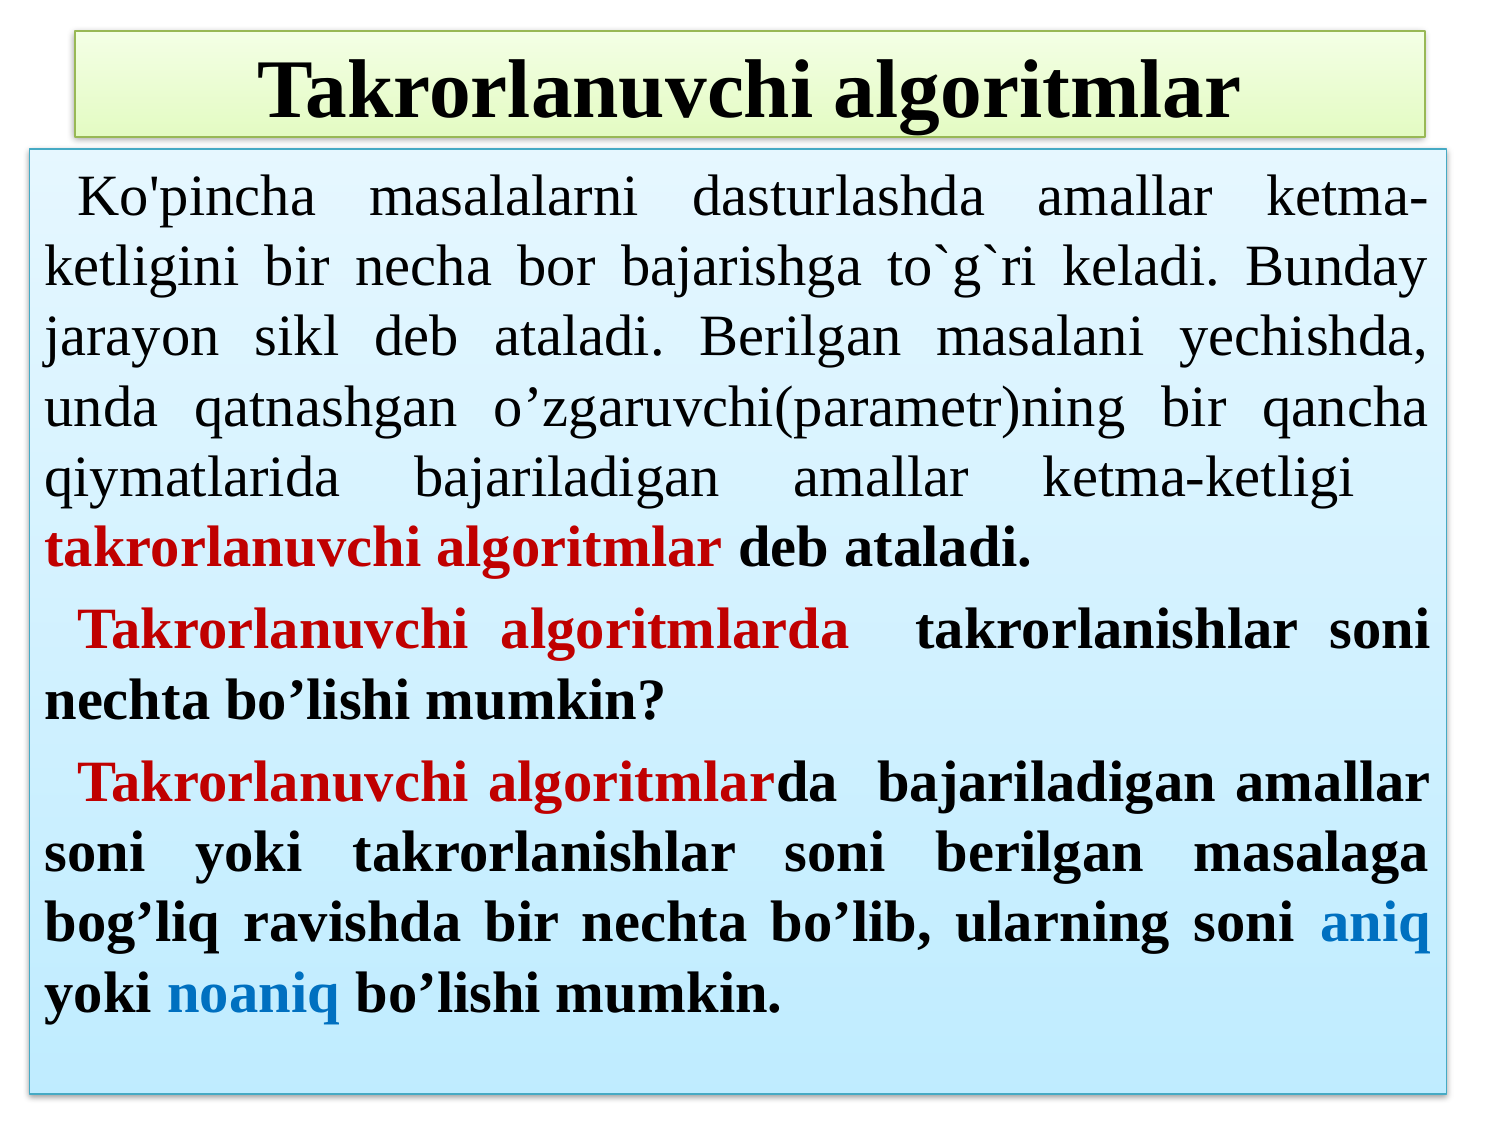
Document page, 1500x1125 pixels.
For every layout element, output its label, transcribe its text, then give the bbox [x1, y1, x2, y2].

title Takrorlanuvchi algoritmlar [74, 30, 1426, 138]
list Ko'pincha masalalarni dasturlashda amallar ketma-ketligini bir necha bor bajarishga to`g`ri keladi. Bunday jarayon sikl deb ataladi. Berilgan masalani yechishda, unda qatnashgan o’zgaruvchi(parametr)ning bir qancha qiymatlarida bajariladigan amallar ketma-ketligi takrorlanuvchi algoritmlar deb ataladi. Takrorlanuvchi algoritmlarda takrorlanishlar soni nechta bo’lishi mumkin? Takrorlanuvchi algoritmlarda bajariladigan amallar soni yoki takrorlanishlar soni berilgan masalaga bog’liq ravishda bir nechta bo’lib, ularning soni aniq yoki noaniq bo’lishi mumkin. [29, 148, 1447, 1095]
